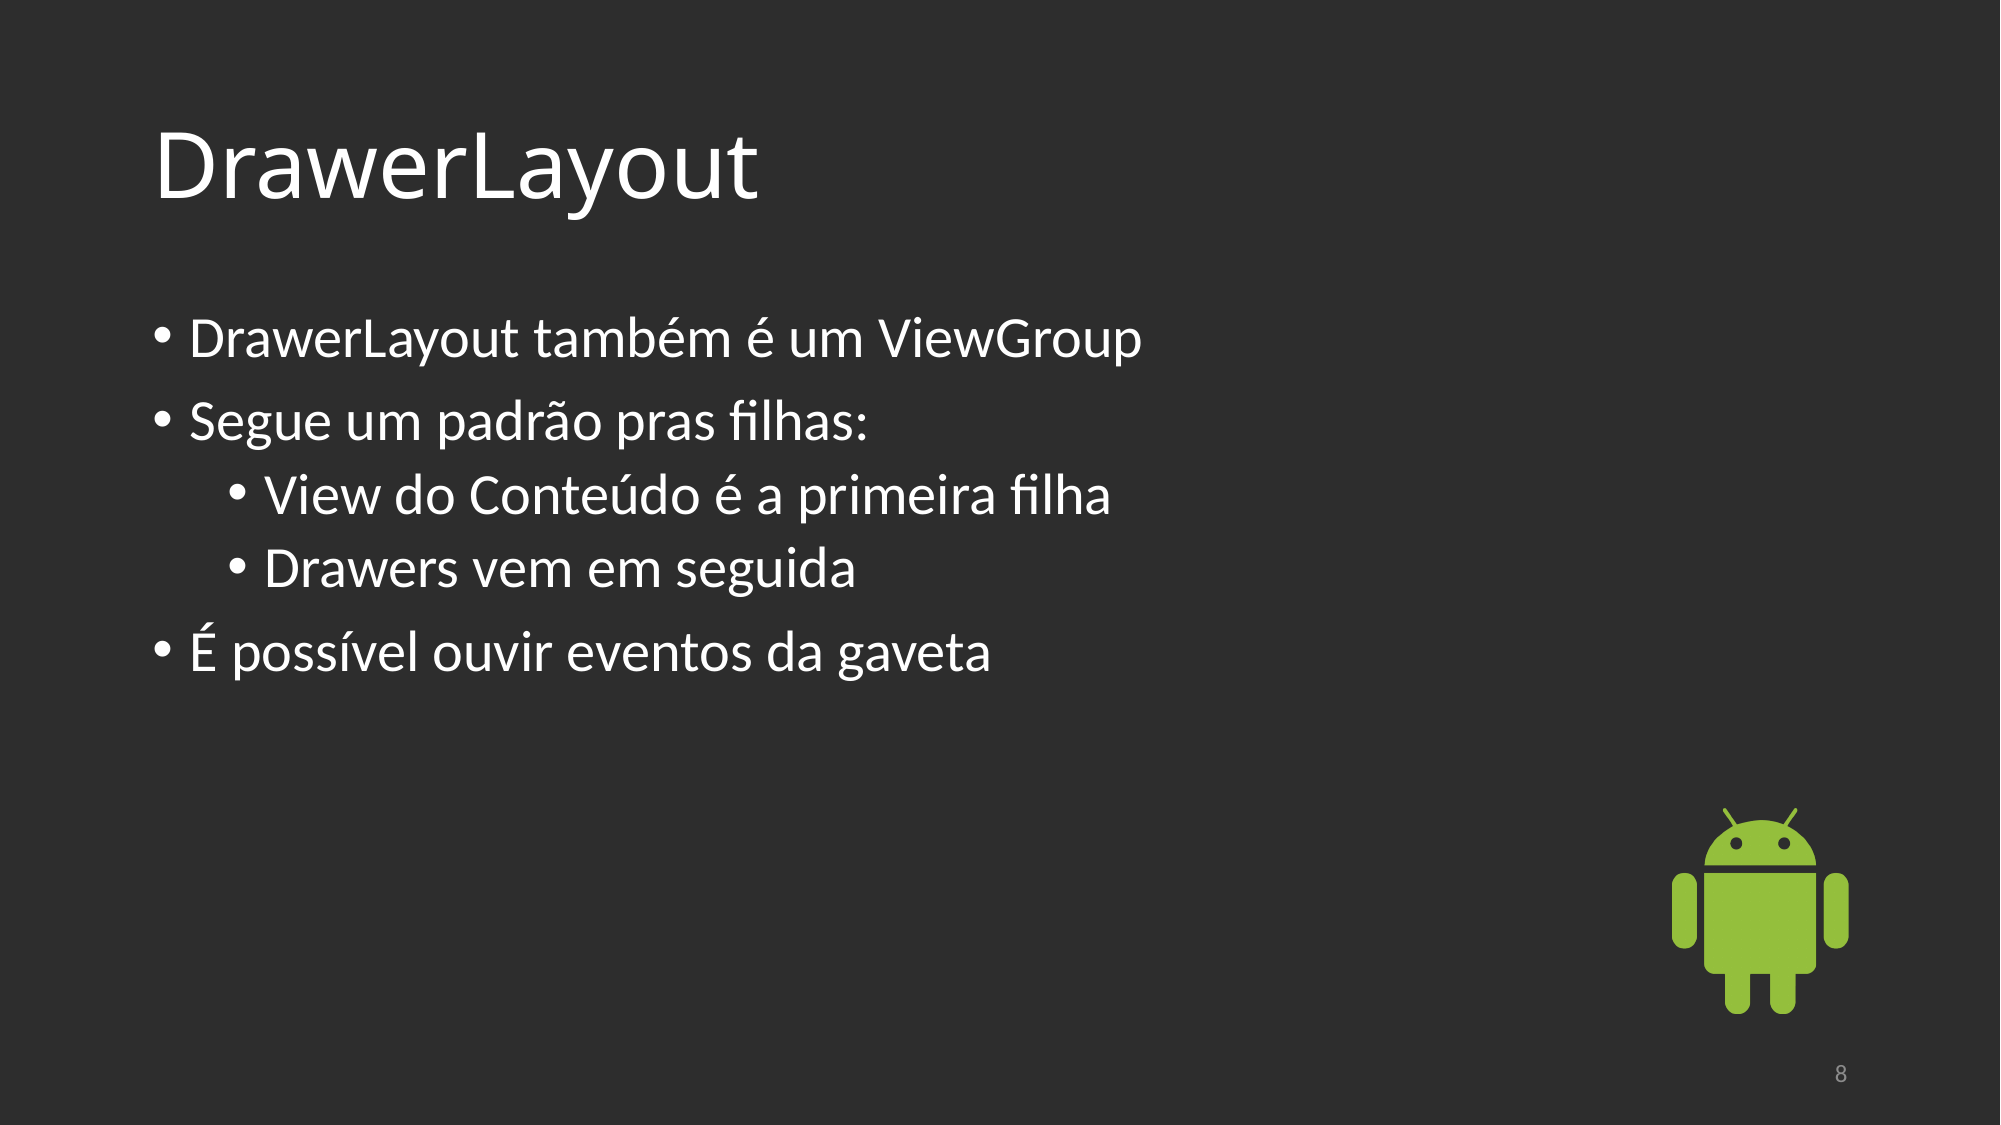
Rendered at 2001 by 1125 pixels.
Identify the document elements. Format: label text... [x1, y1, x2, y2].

slide_number 8 [1412, 1042, 1863, 1103]
list DrawerLayout também é um ViewGroup Segue um padrão pras filhas: View do Conteúdo é a primeira filha Drawers vem em seguida É possível ouvir eventos da gaveta [137, 299, 1863, 1014]
title DrawerLayout [137, 59, 1863, 278]
